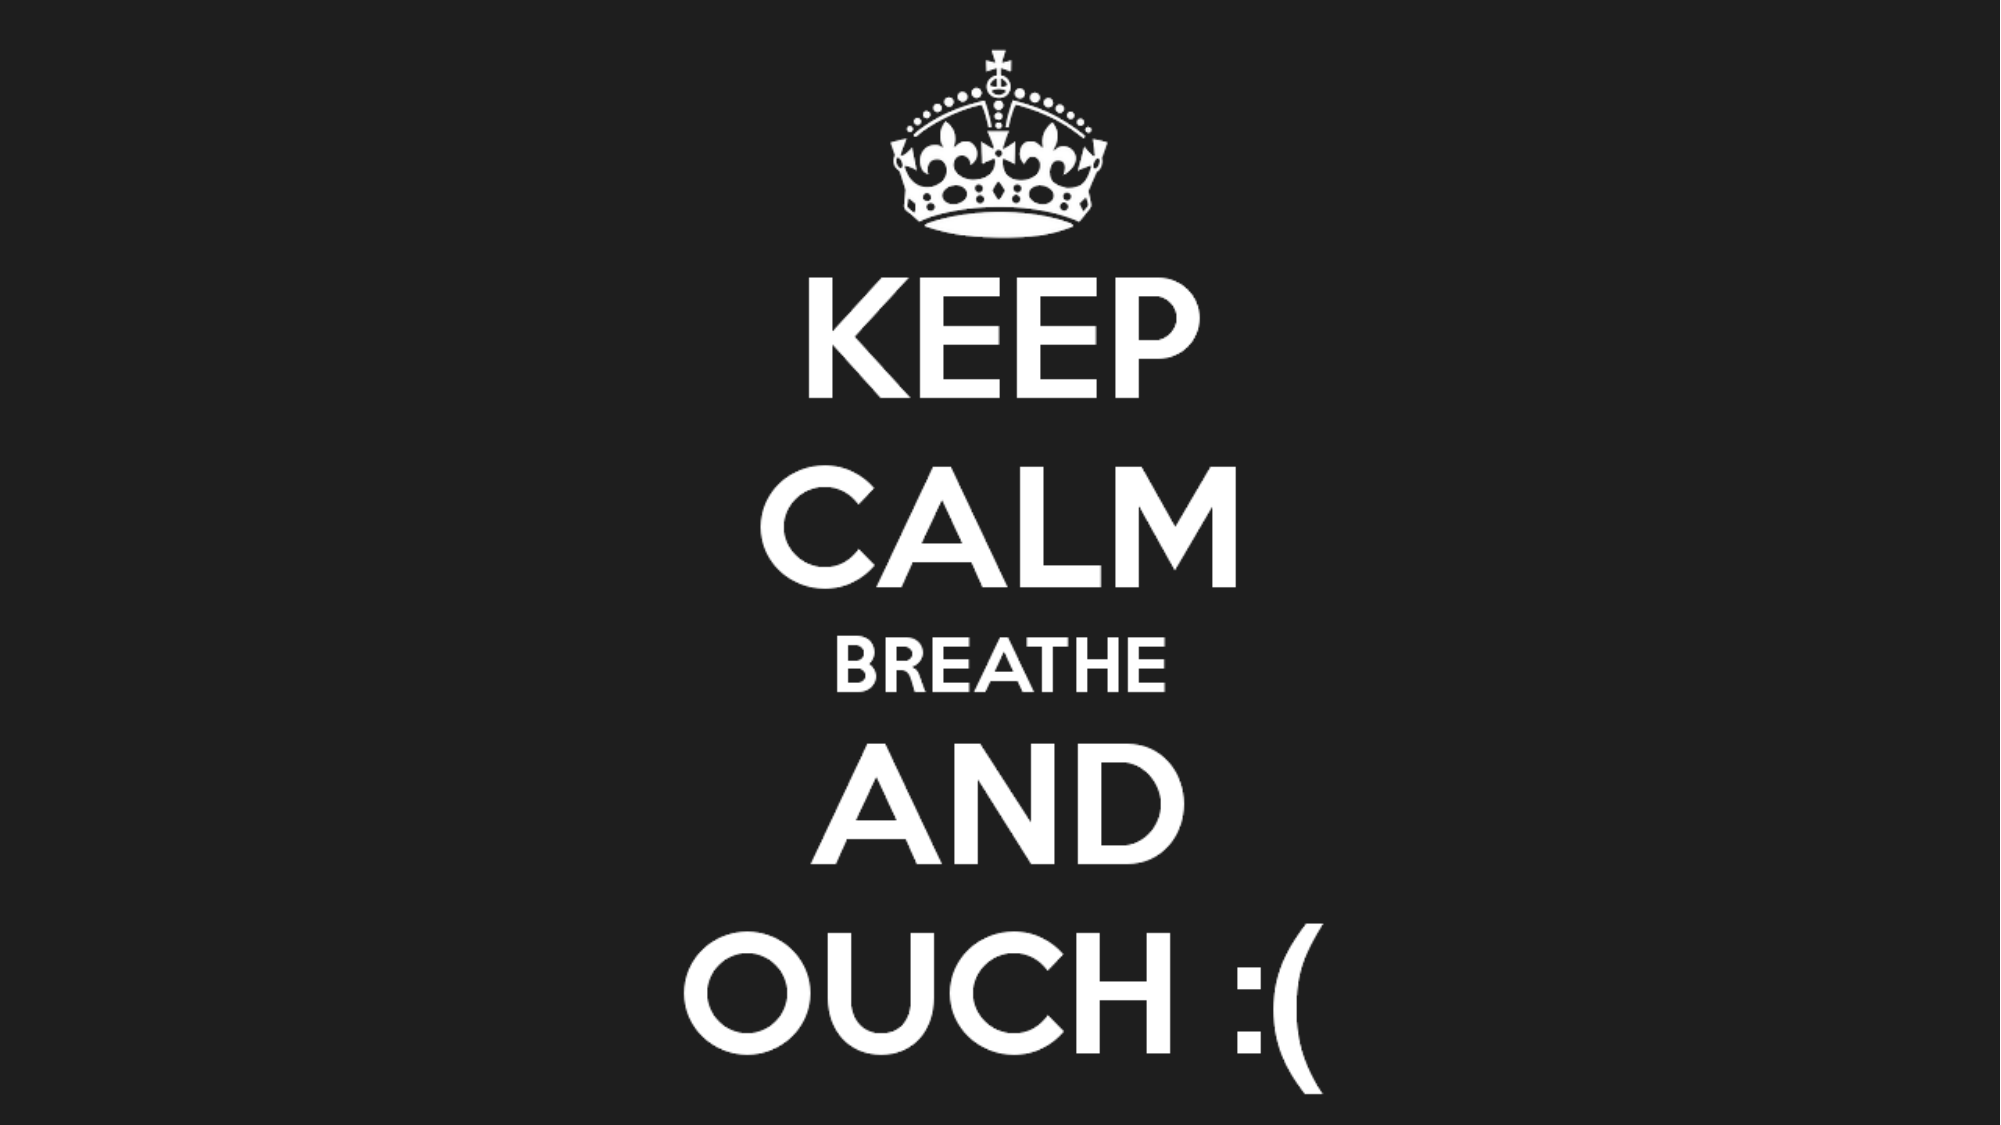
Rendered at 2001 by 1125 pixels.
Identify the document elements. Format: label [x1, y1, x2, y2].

picture [530, 15, 1470, 1110]
